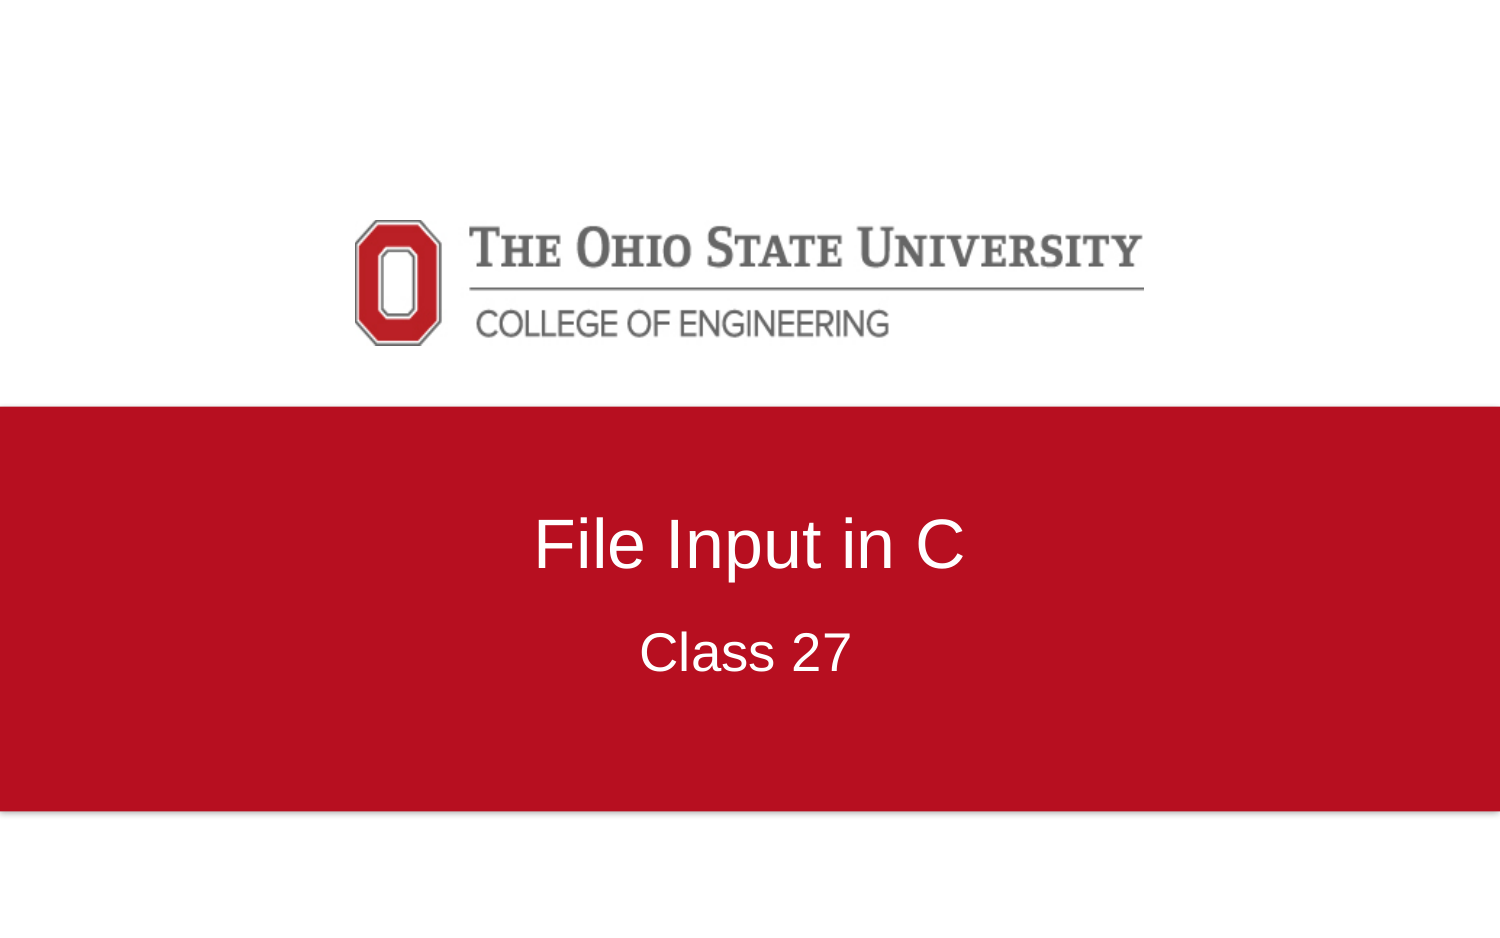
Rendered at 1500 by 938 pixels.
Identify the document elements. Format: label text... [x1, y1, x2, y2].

title File Input in C [103, 479, 1397, 602]
list Class 27 [103, 601, 1390, 698]
picture [355, 220, 1144, 346]
